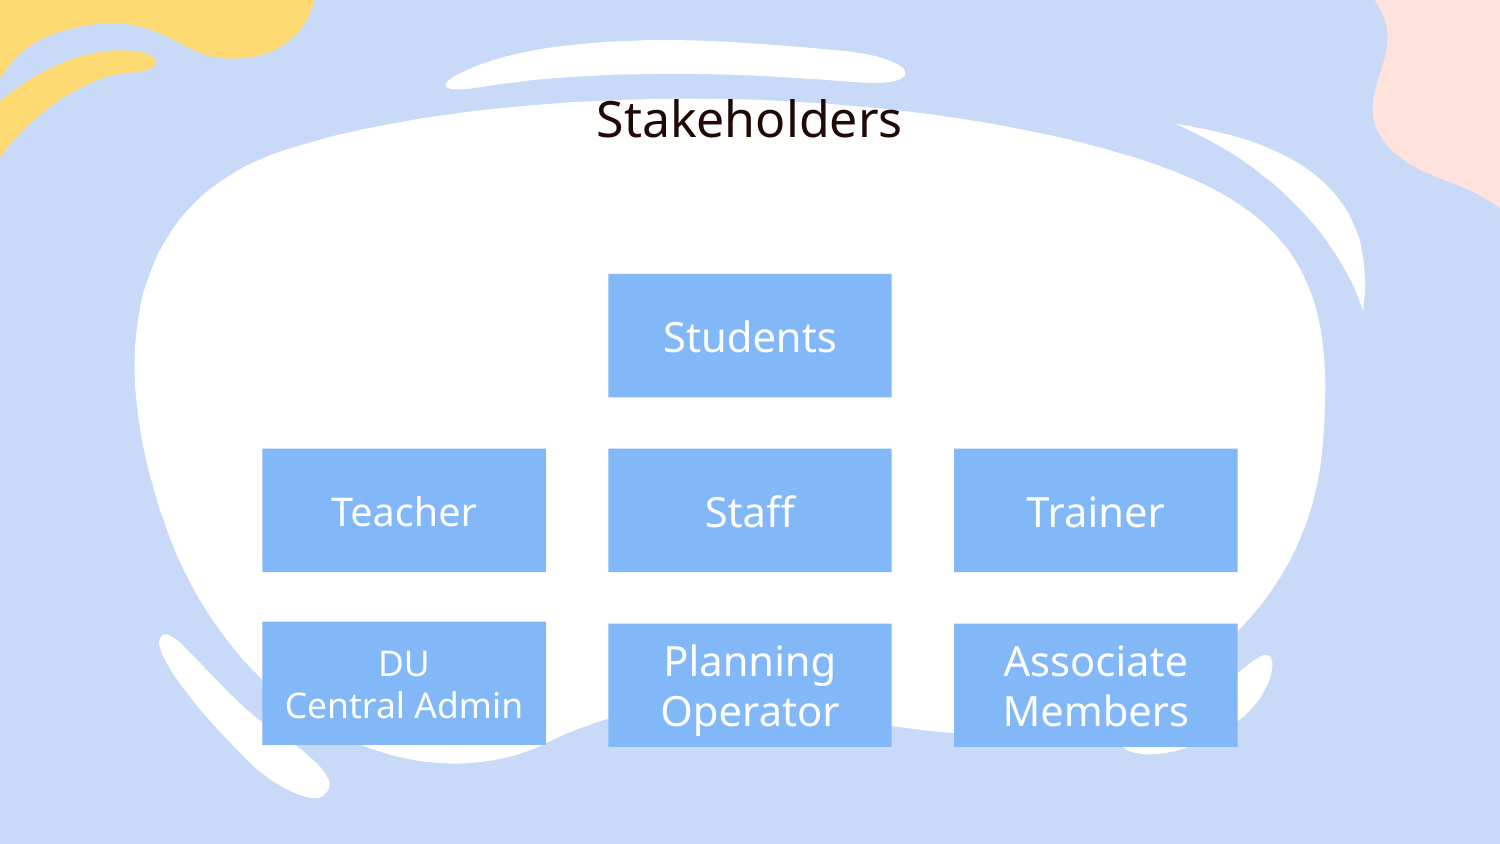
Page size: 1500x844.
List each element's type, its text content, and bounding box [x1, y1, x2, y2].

title Students [608, 273, 892, 398]
title Staff [608, 448, 892, 573]
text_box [77, 0, 238, 236]
title Stakeholders [242, 72, 1382, 167]
title Teacher [262, 448, 546, 573]
title DU Central Admin [262, 621, 546, 745]
text_box [1374, 0, 1500, 209]
title Trainer [954, 448, 1238, 573]
title Associate Members [954, 623, 1238, 747]
title Planning Operator [608, 623, 892, 747]
